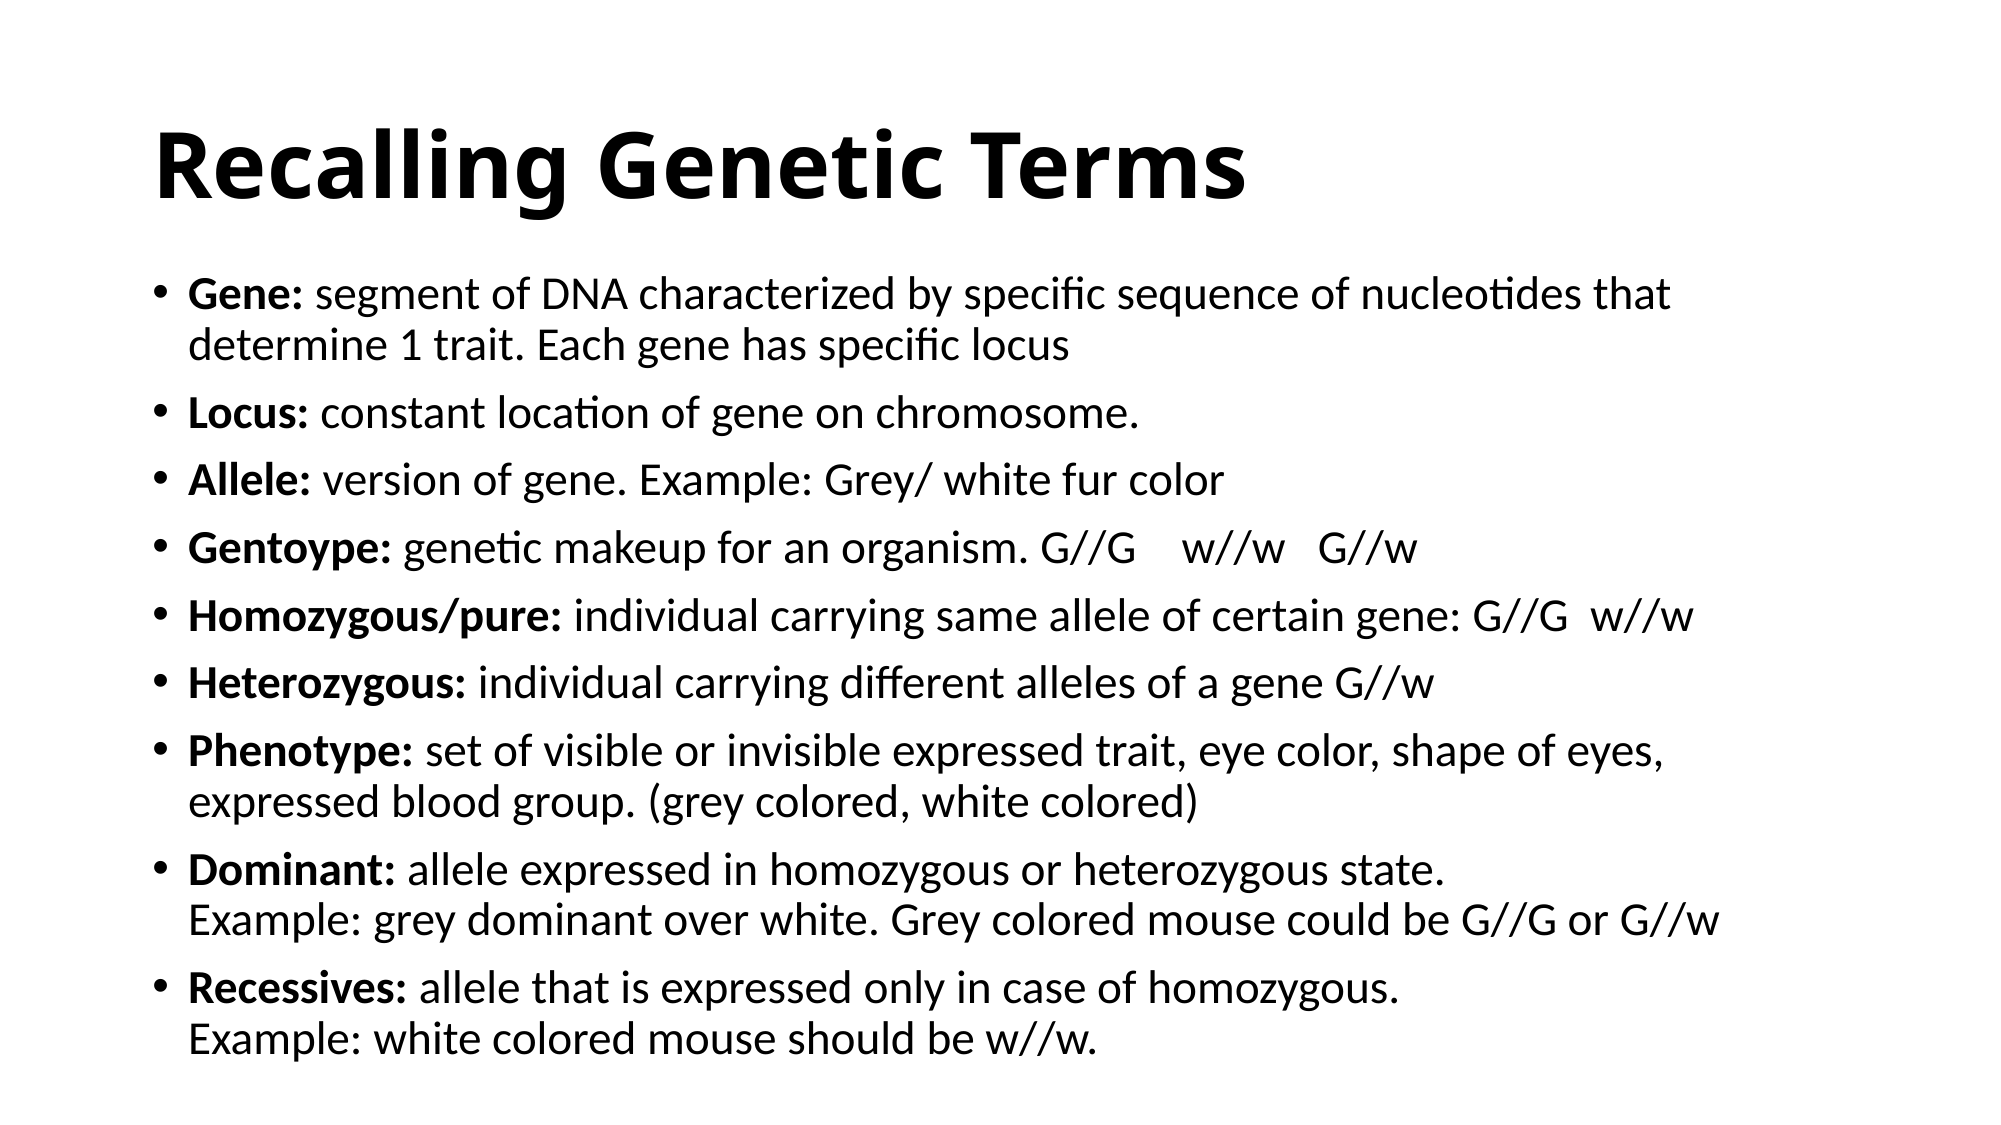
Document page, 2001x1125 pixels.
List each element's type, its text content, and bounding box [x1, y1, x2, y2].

list Gene: segment of DNA characterized by specific sequence of nucleotides that determine 1 trait. Each gene has specific locus Locus: constant location of gene on chromosome. Allele: version of gene. Example: Grey/ white fur color Gentoype: genetic makeup for an organism. G//G w//w G//w Homozygous/pure: individual carrying same allele of certain gene: G//G w//w Heterozygous: individual carrying different alleles of a gene G//w Phenotype: set of visible or invisible expressed trait, eye color, shape of eyes, expressed blood group. (grey colored, white colored) Dominant: allele expressed in homozygous or heterozygous state. Example: grey dominant over white. Grey colored mouse could be G//G or G//w Recessives: allele that is expressed only in case of homozygous. Example: white colored mouse should be w//w. [137, 261, 1863, 1080]
title Recalling Genetic Terms [137, 59, 1863, 261]
